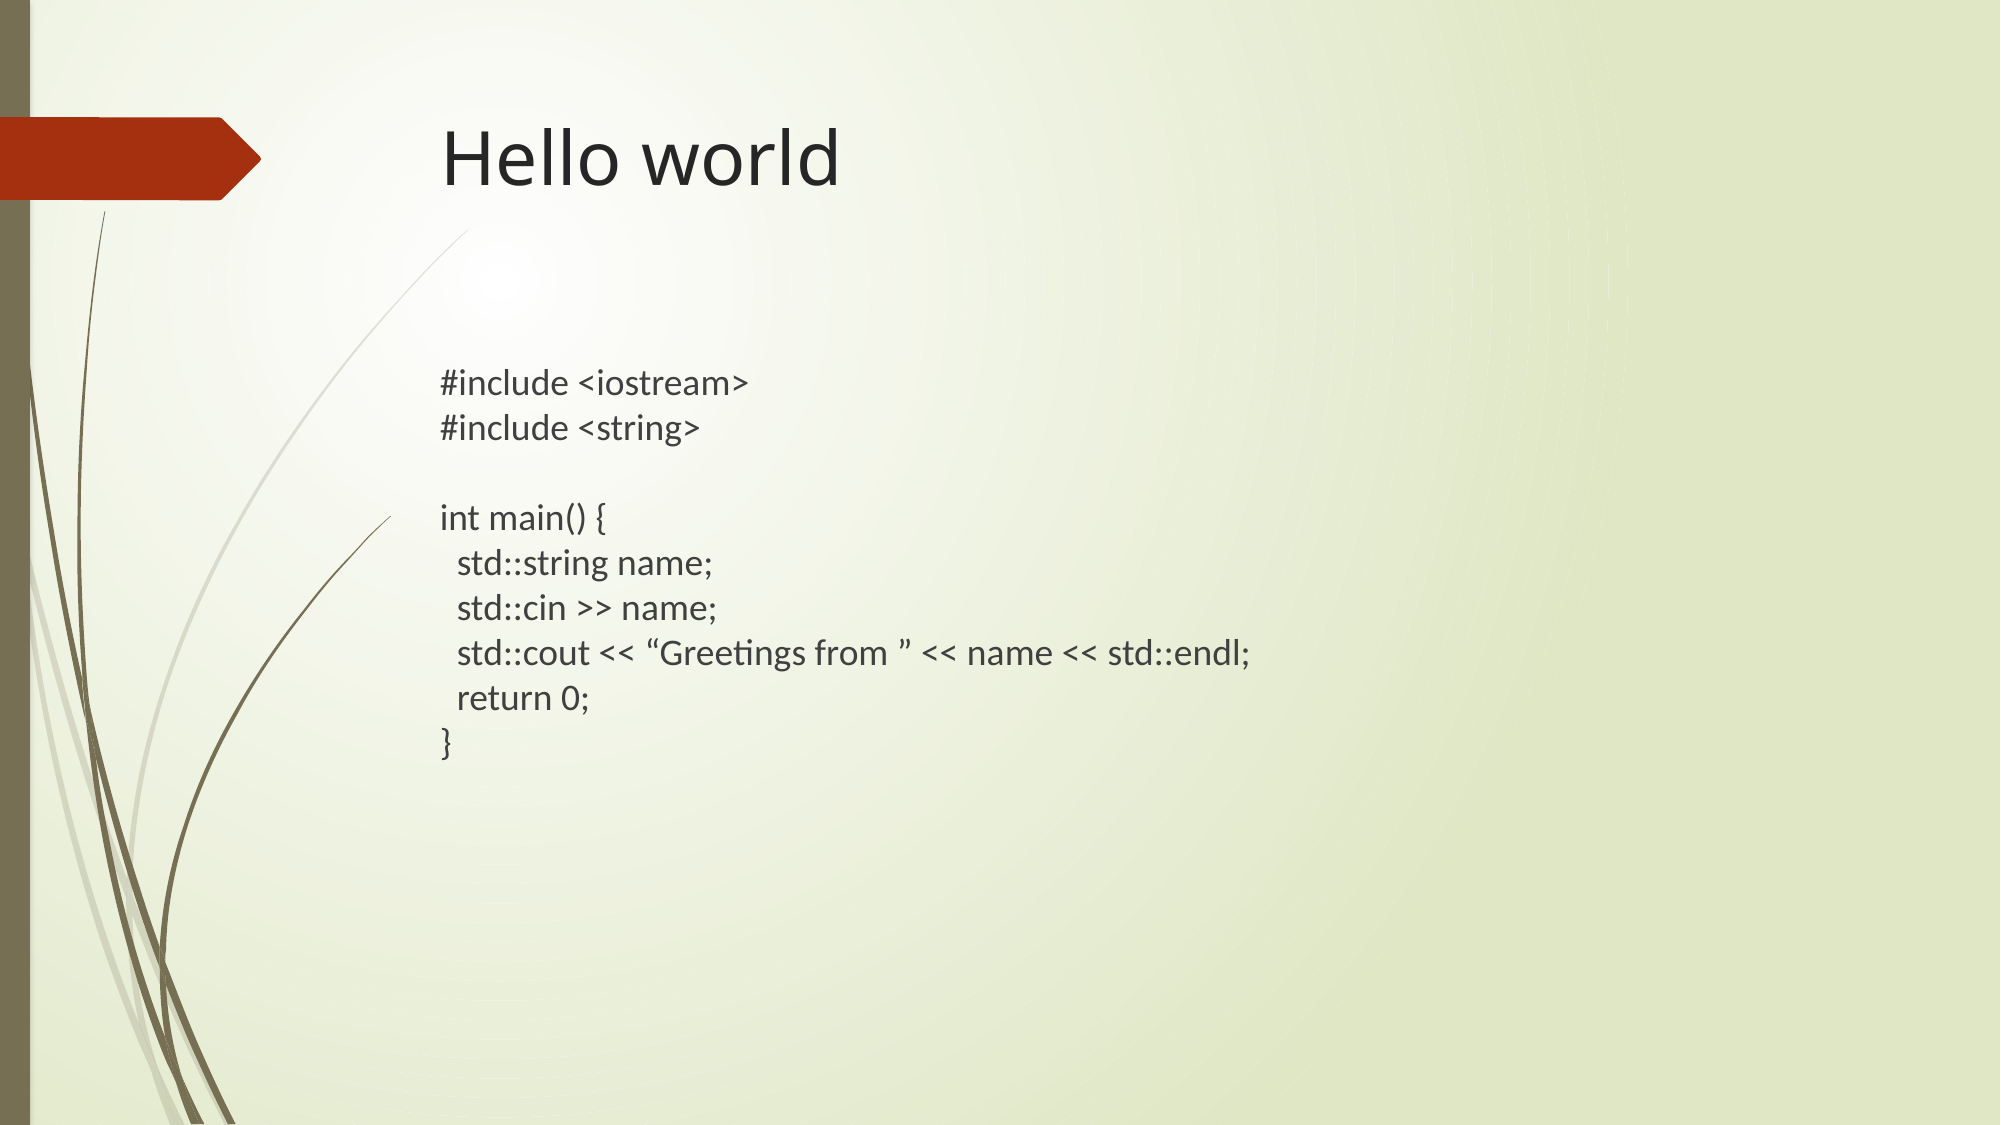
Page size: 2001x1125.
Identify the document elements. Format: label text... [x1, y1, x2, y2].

list #include <iostream> #include <string> int main() { std::string name; std::cin >> name; std::cout << “Greetings from ” << name << std::endl; return 0; } [424, 350, 1888, 970]
title Hello world [425, 102, 1888, 313]
